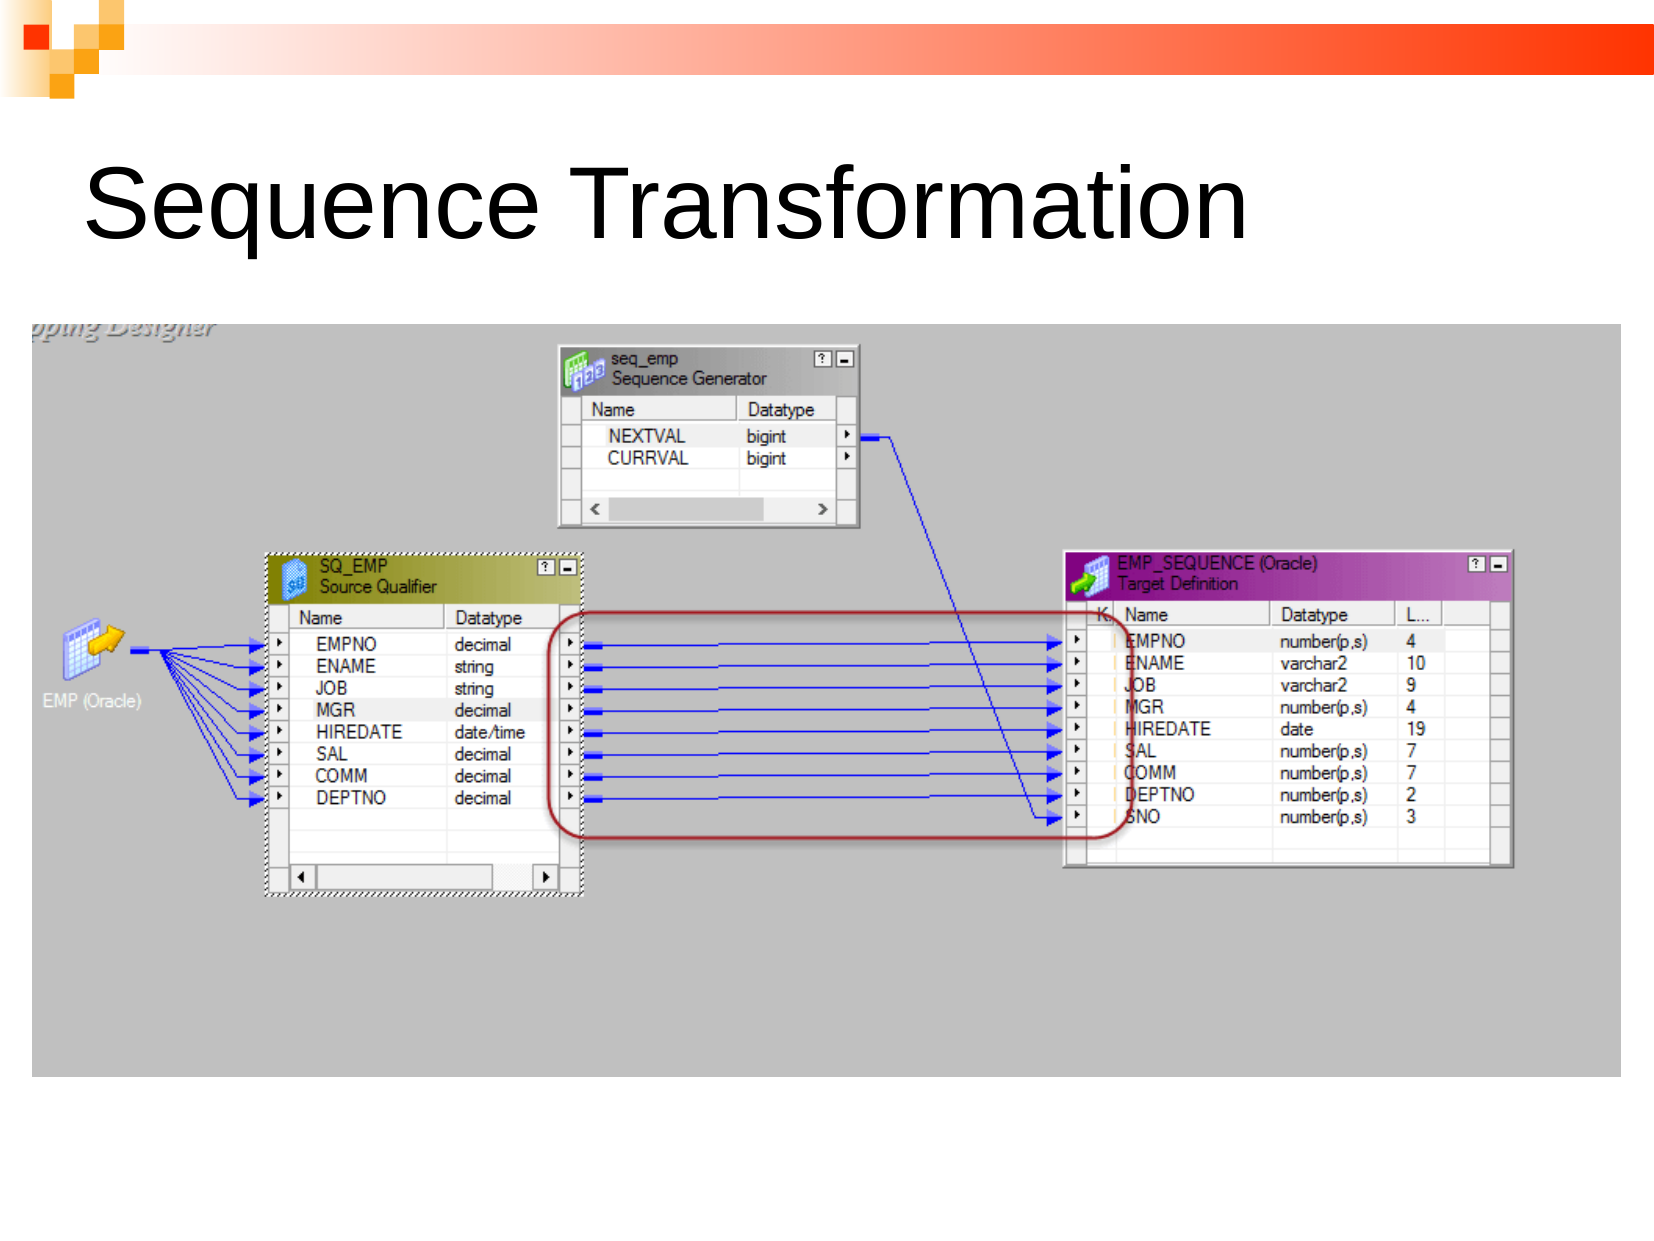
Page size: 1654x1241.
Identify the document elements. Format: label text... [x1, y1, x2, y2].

picture [32, 324, 1621, 1077]
title Sequence Transformation [82, 82, 1571, 321]
